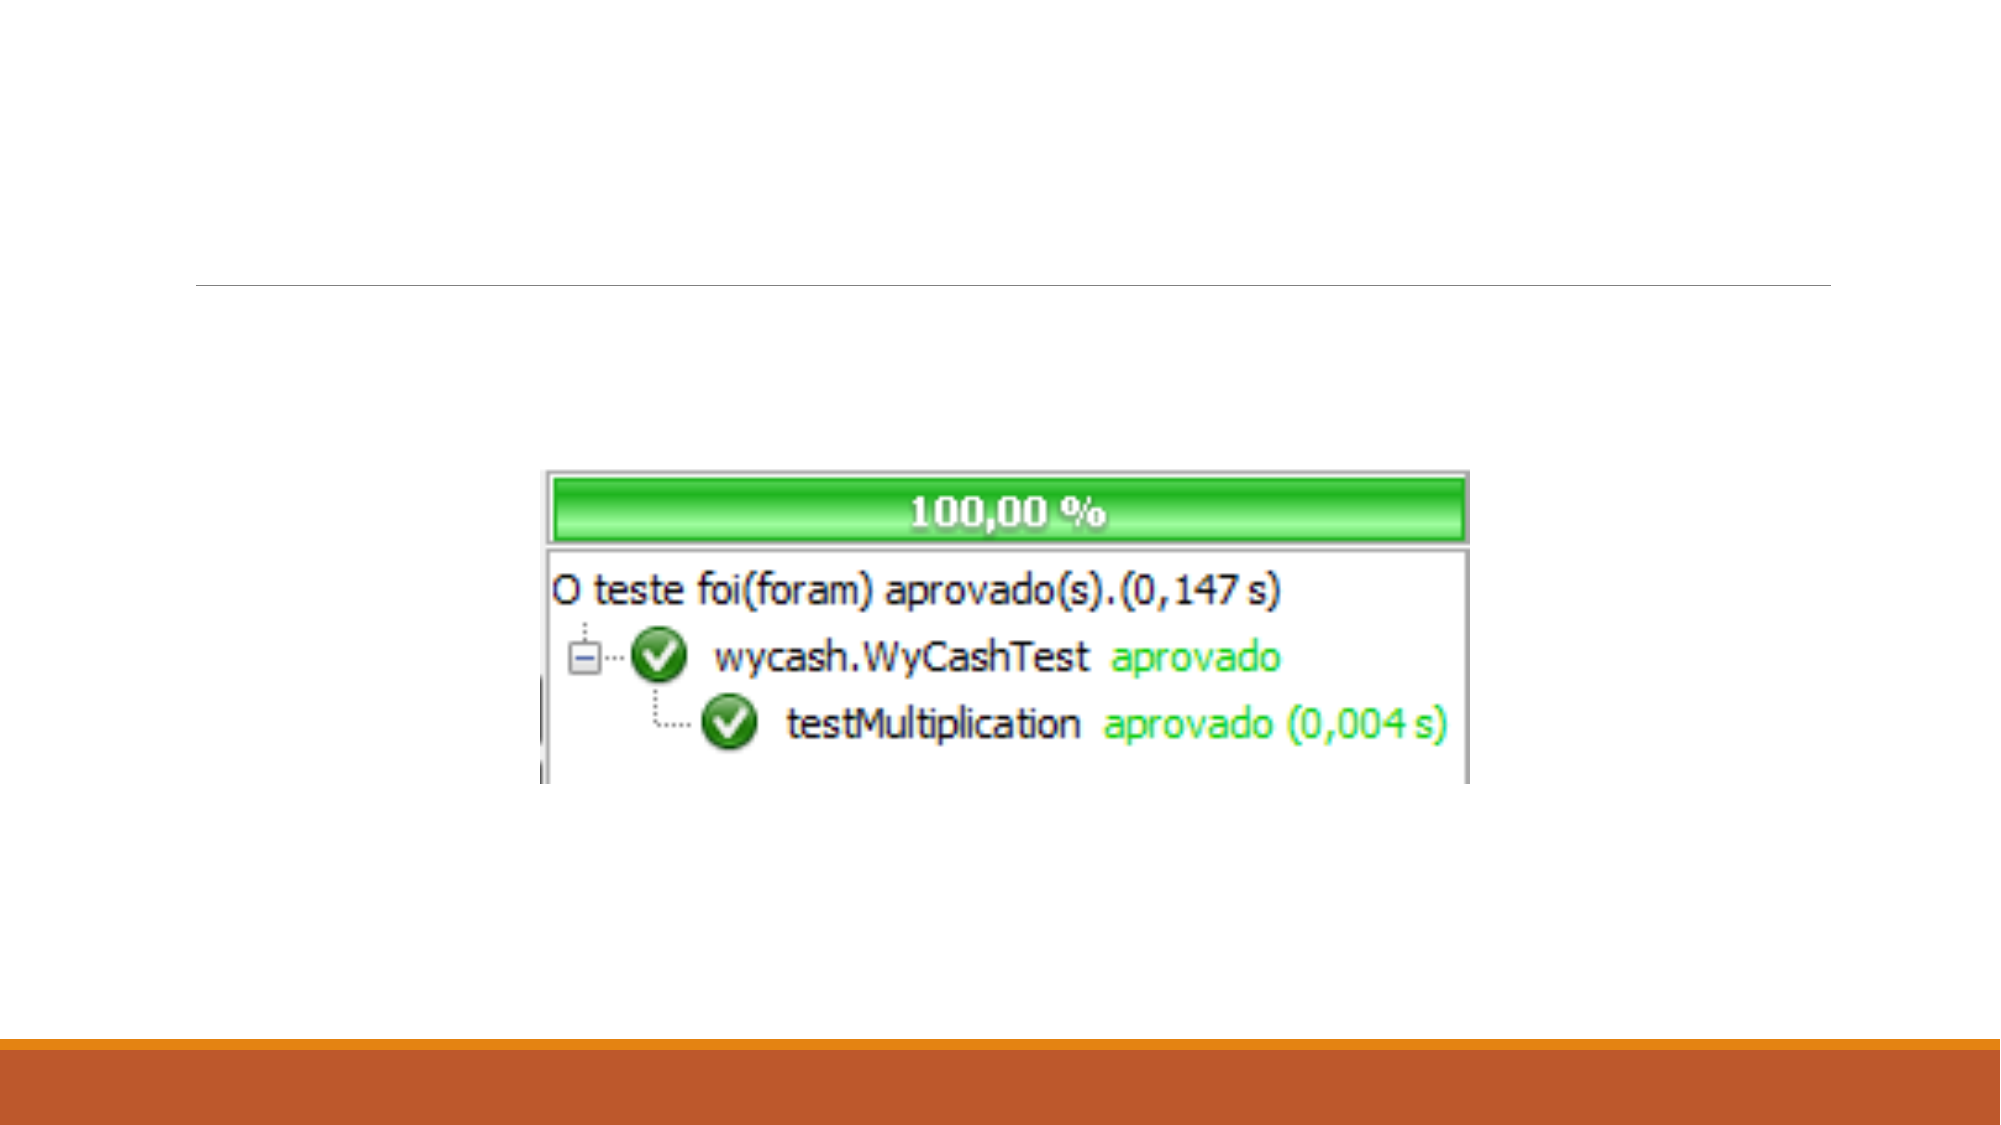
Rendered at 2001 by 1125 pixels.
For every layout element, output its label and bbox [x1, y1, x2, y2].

list [539, 468, 1471, 785]
